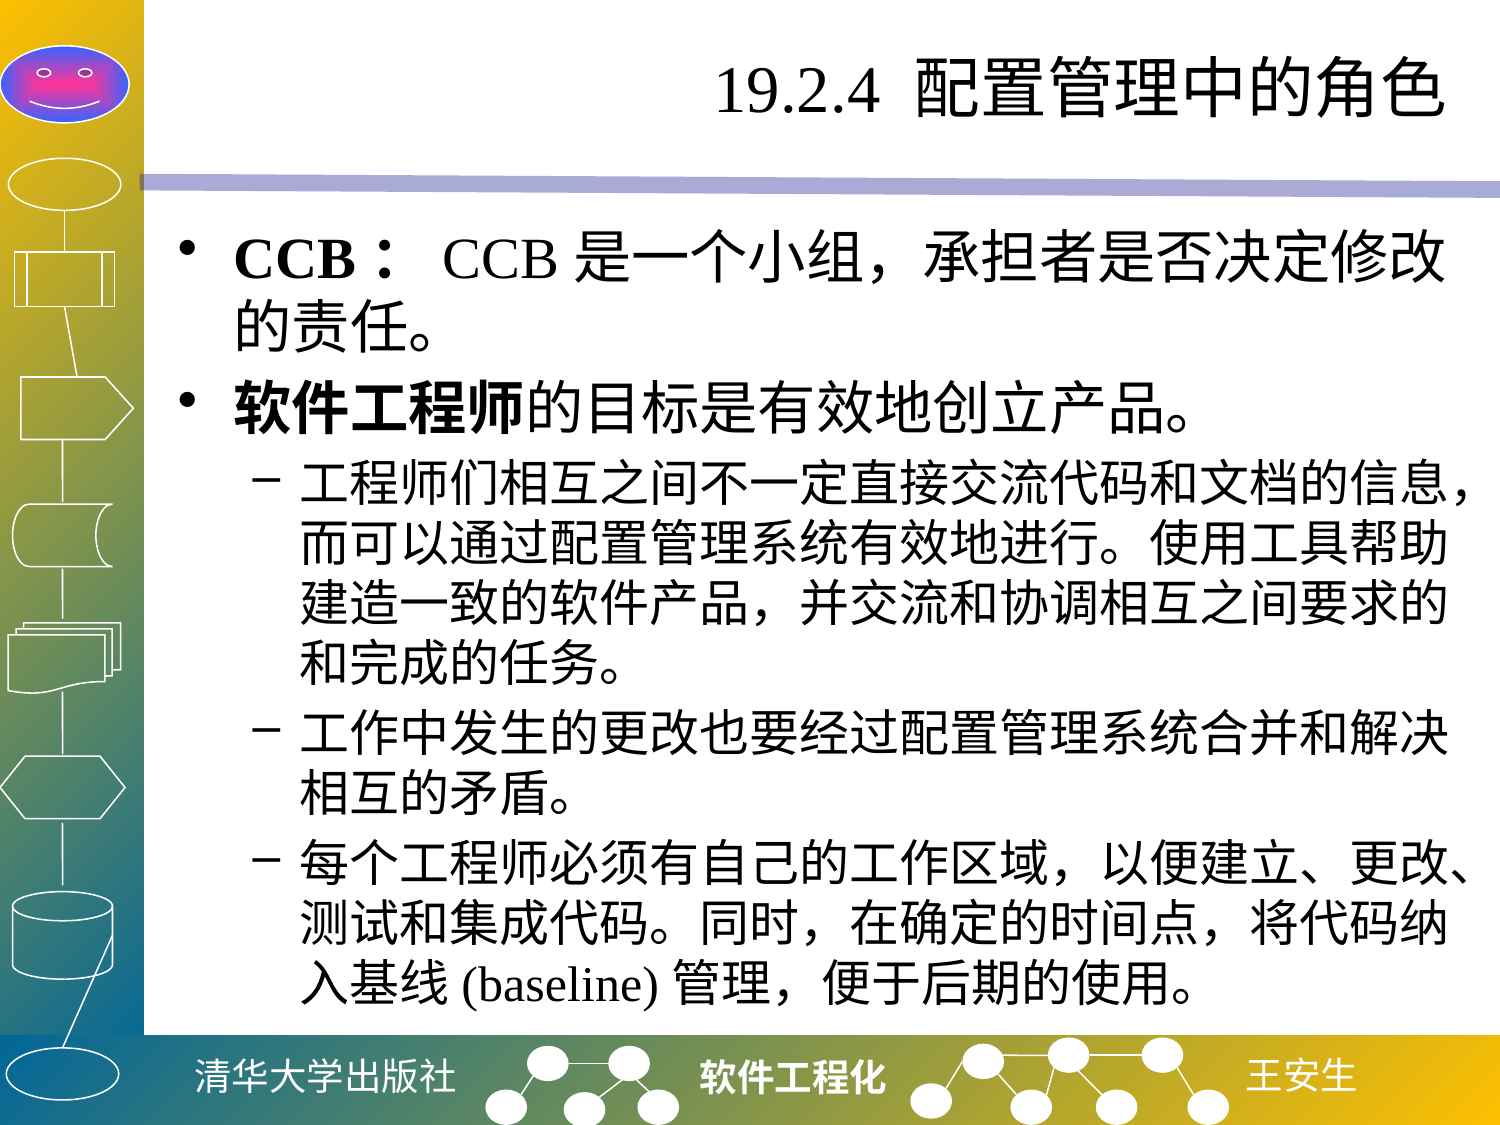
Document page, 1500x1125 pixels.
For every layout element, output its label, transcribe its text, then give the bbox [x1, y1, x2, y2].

title 19.2.4 配置管理中的角色 [187, 24, 1463, 147]
list CCB：CCB是一个小组，承担者是否决定修改的责任。 软件工程师的目标是有效地创立产品。 工程师们相互之间不一定直接交流代码和文档的信息，而可以通过配置管理系统有效地进行。使用工具帮助建造一致的软件产品，并交流和协调相互之间要求的和完成的任务。 工作中发生的更改也要经过配置管理系统合并和解决相互的矛盾。 每个工程师必须有自己的工作区域，以便建立、更改、测试和集成代码。同时，在确定的时间点，将代码纳入基线(baseline)管理，便于后期的使用。 [162, 212, 1476, 1017]
